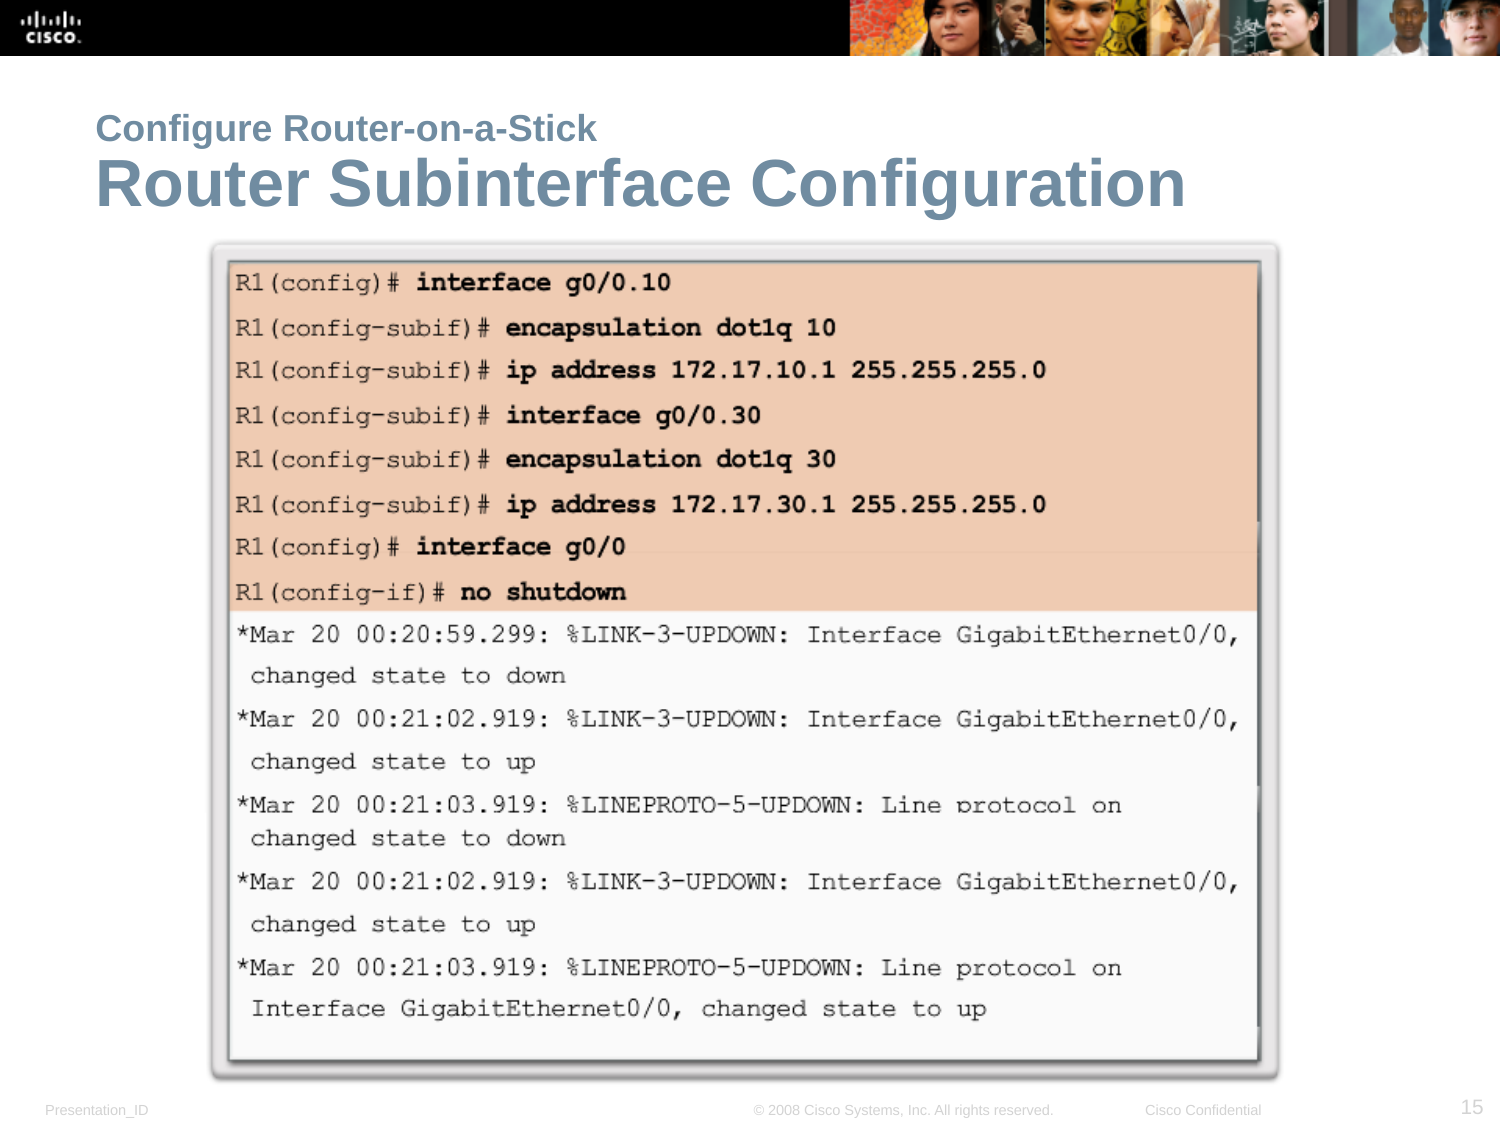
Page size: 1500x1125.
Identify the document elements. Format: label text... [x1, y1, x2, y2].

title Configure Router-on-a-Stick Router Subinterface Configuration [81, 90, 1419, 229]
picture [0, 0, 1500, 56]
picture [191, 227, 1309, 1088]
